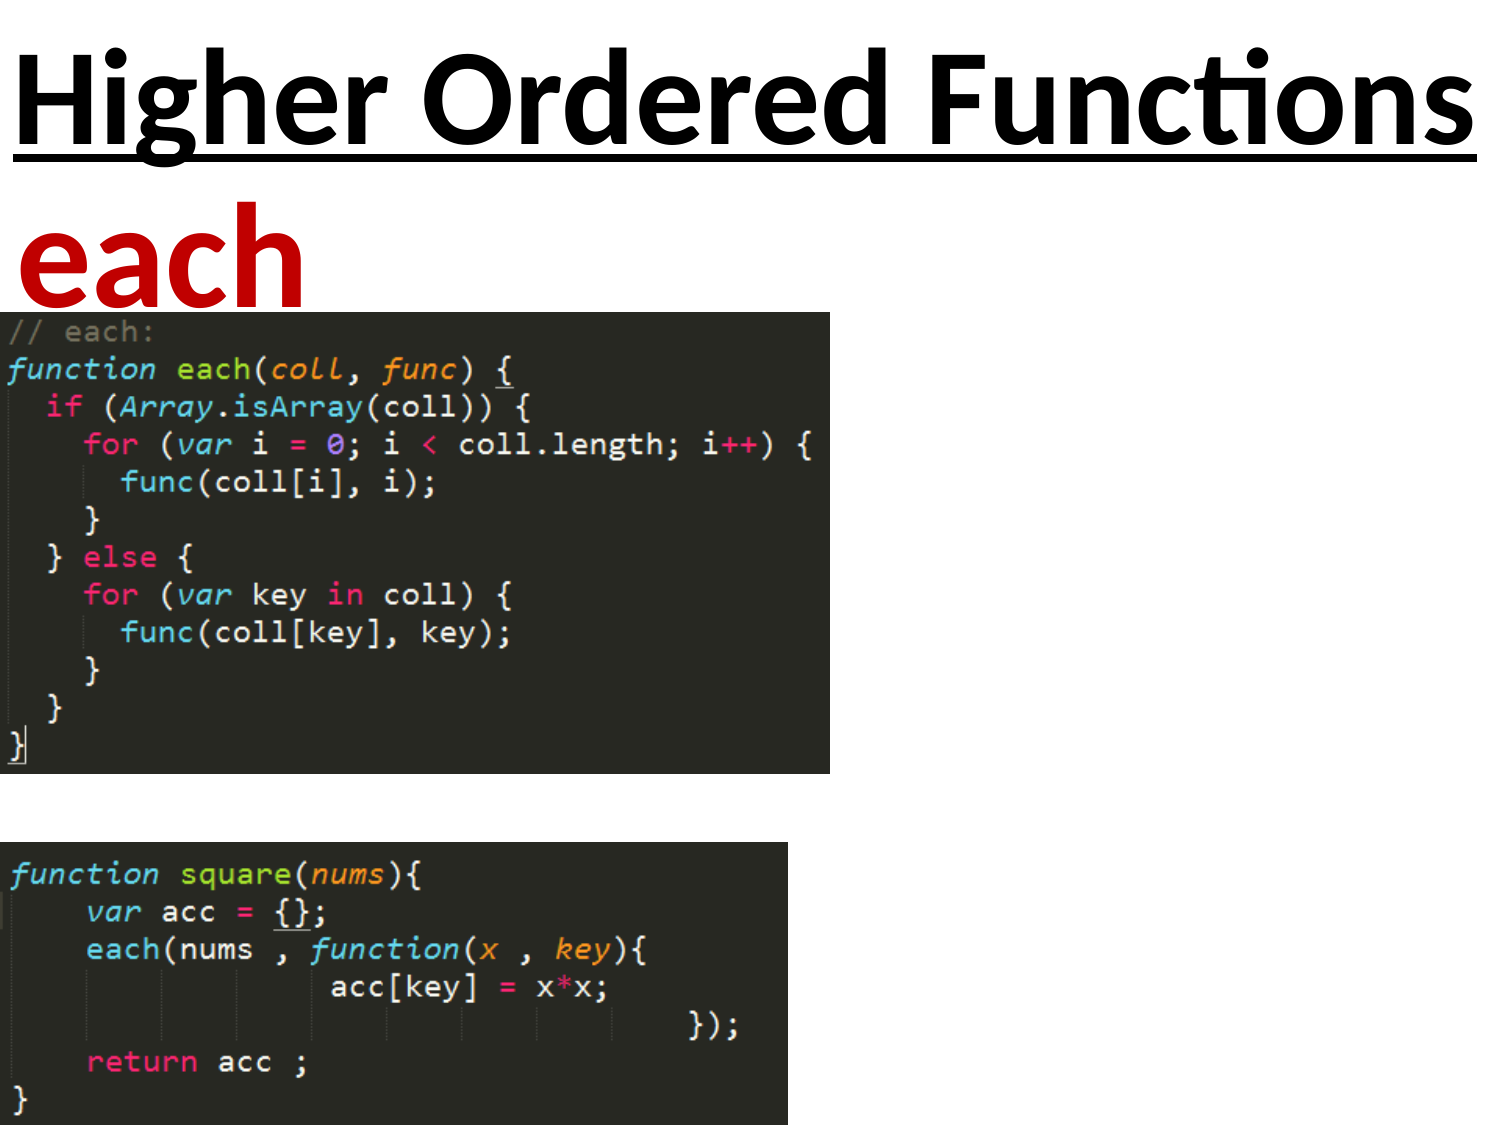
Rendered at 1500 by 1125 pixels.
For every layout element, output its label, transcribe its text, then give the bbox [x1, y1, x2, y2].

picture [0, 312, 830, 774]
text_box each [1, 149, 325, 310]
text_box Higher Ordered Functions [0, 0, 1493, 180]
picture [0, 841, 788, 1125]
